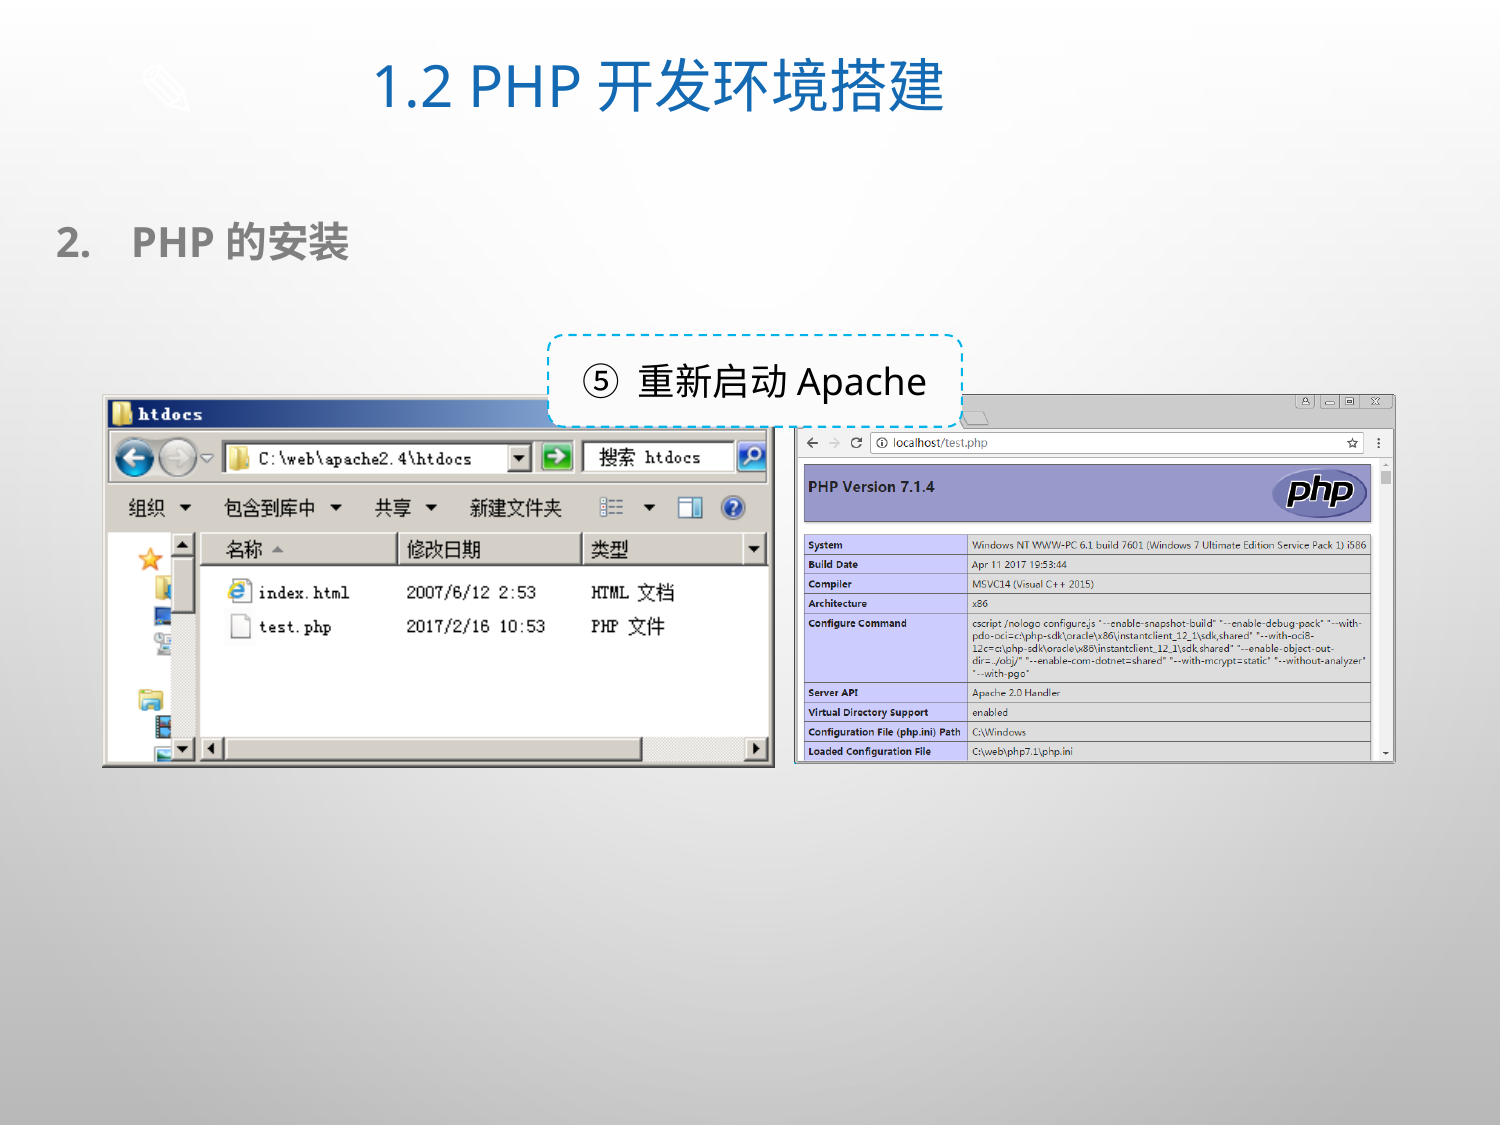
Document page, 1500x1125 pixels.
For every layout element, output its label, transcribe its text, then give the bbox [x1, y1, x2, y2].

text_box PHP的安装 [41, 208, 1424, 274]
picture [0, 0, 1500, 1125]
text_box ⑤ 重新启动Apache [546, 333, 964, 429]
title 1.2 PHP开发环境搭建 [271, 25, 1046, 153]
